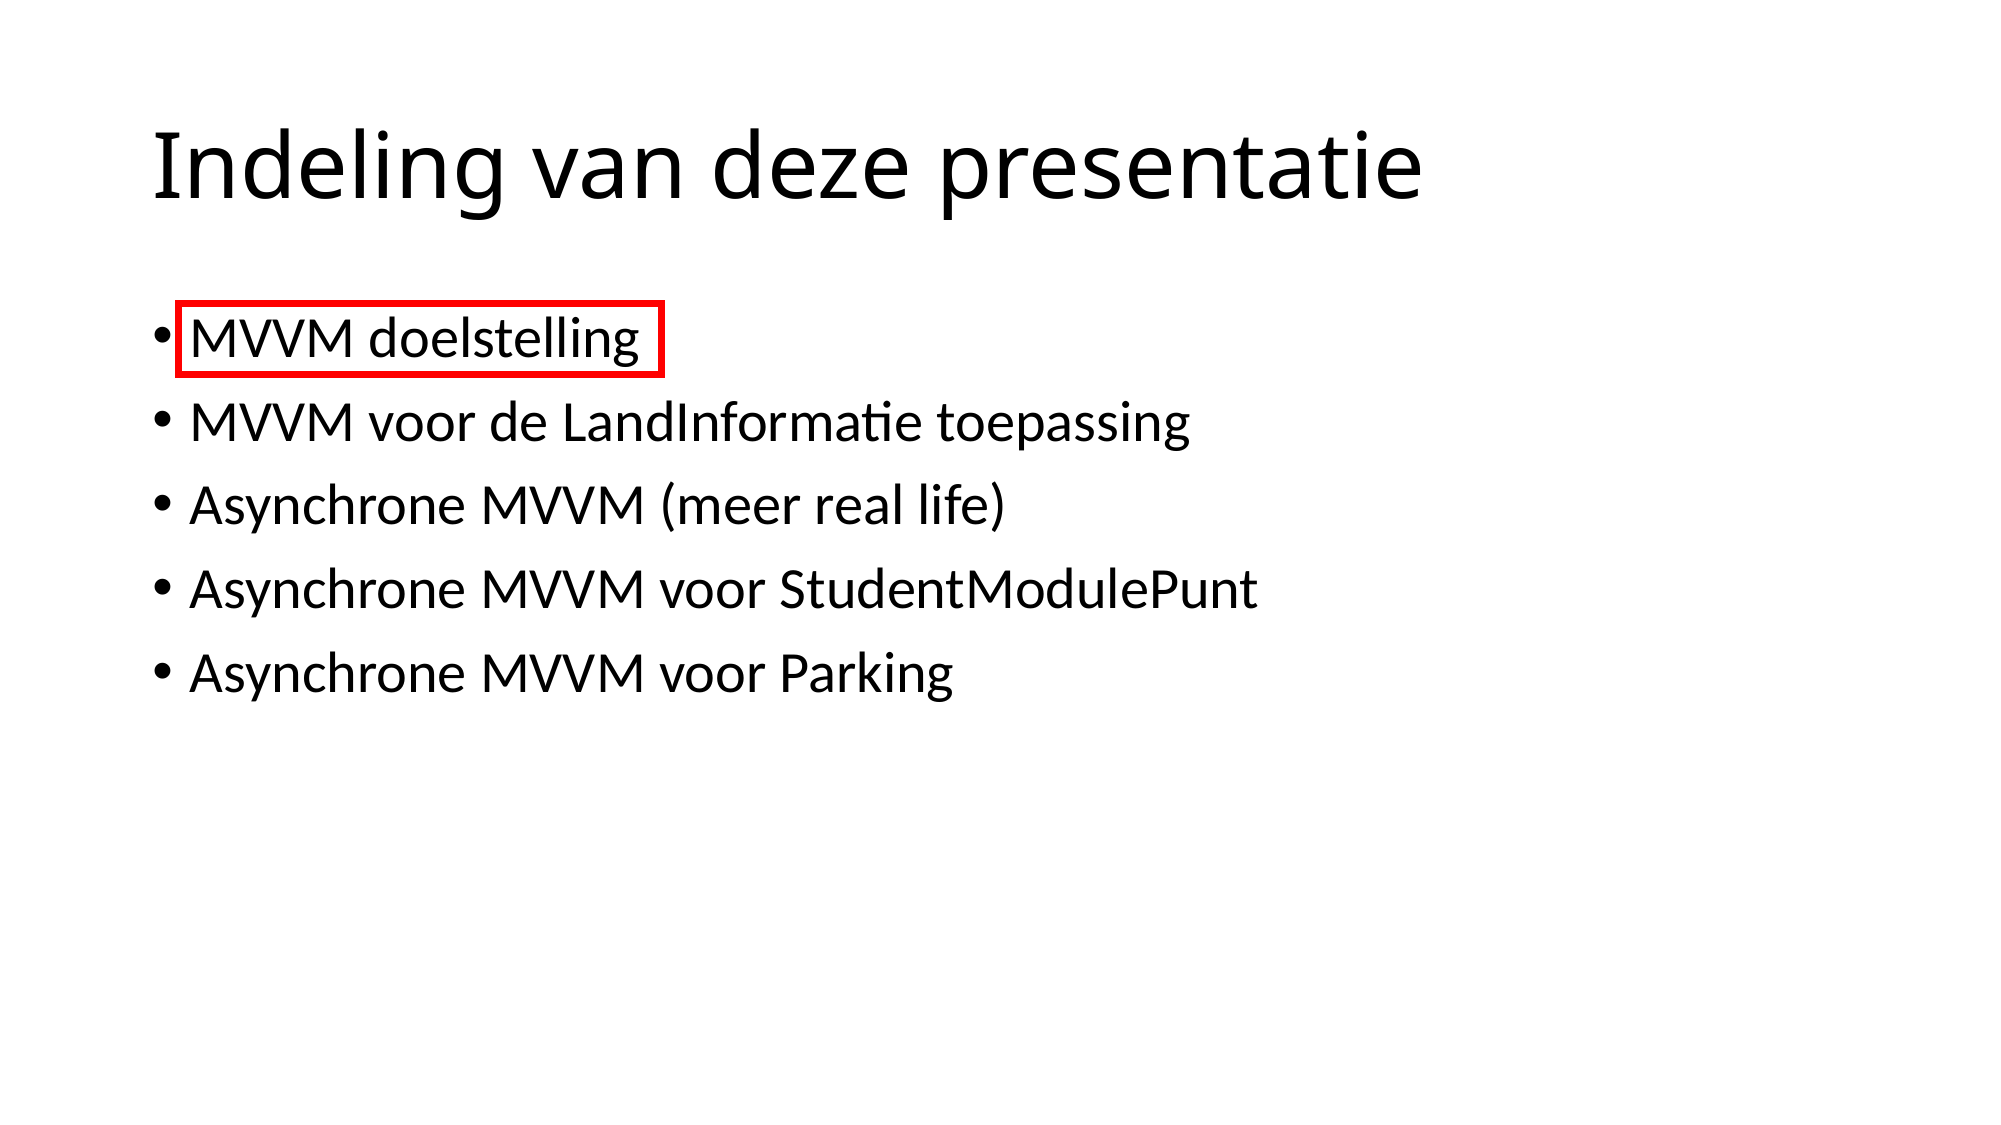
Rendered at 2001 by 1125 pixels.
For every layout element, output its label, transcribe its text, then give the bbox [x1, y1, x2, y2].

title Indeling van deze presentatie [137, 59, 1863, 278]
list MVVM doelstelling MVVM voor de LandInformatie toepassing Asynchrone MVVM (meer real life) Asynchrone MVVM voor StudentModulePunt Asynchrone MVVM voor Parking [137, 299, 1863, 1014]
text_box [177, 302, 663, 375]
